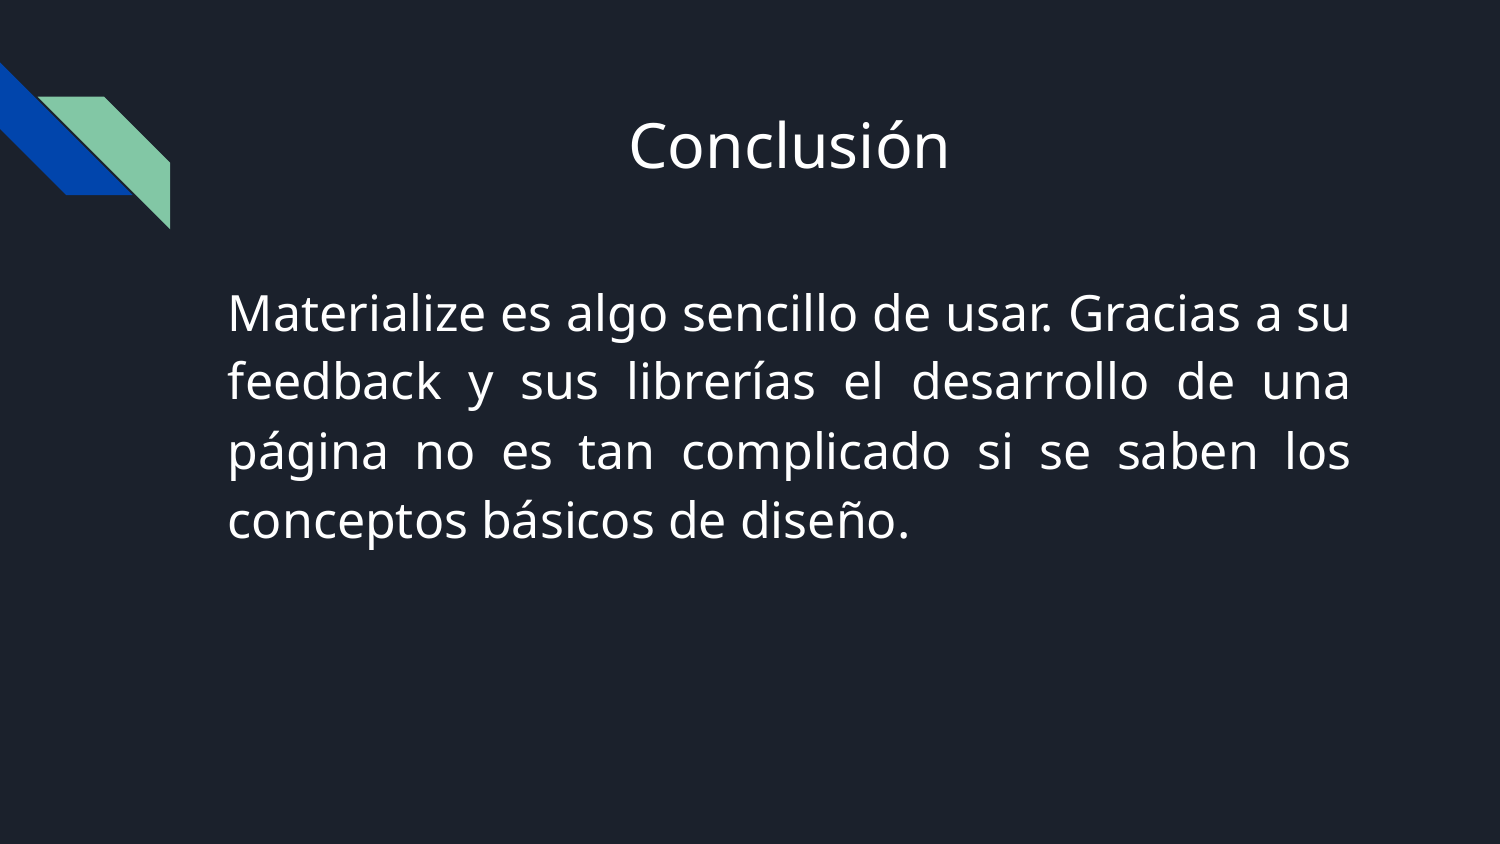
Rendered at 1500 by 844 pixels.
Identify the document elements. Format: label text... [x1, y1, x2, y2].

title Conclusión [212, 90, 1368, 215]
list Materialize es algo sencillo de usar. Gracias a su feedback y sus librerías el desarrollo de una página no es tan complicado si se saben los conceptos básicos de diseño. [212, 257, 1368, 735]
